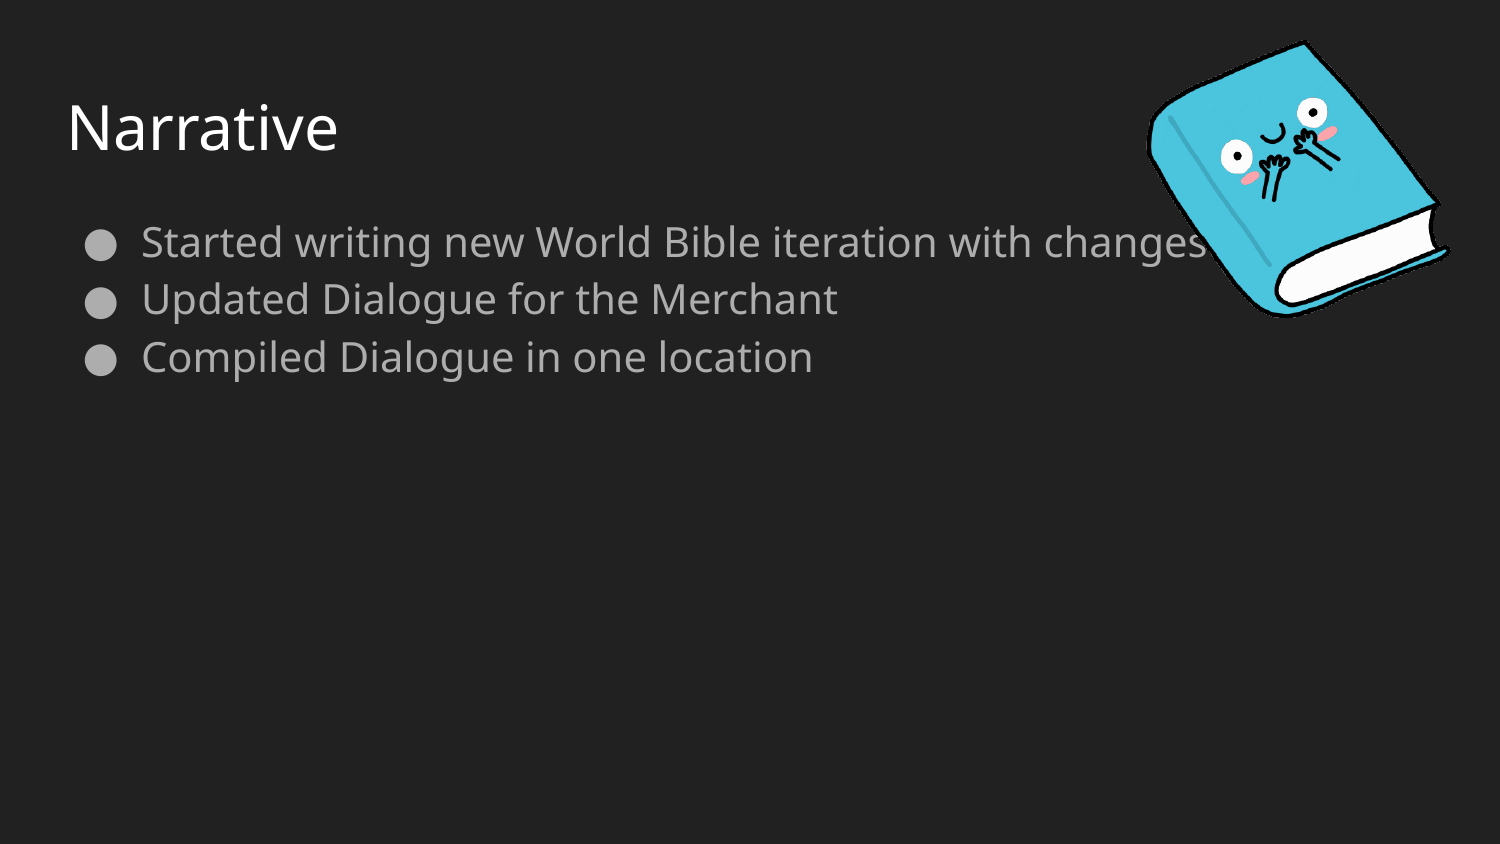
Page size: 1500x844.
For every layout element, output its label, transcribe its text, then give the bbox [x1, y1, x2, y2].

list Started writing new World Bible iteration with changes Updated Dialogue for the Merchant Compiled Dialogue in one location [51, 192, 1449, 754]
title Narrative [51, 72, 1119, 167]
picture [1124, 15, 1465, 356]
